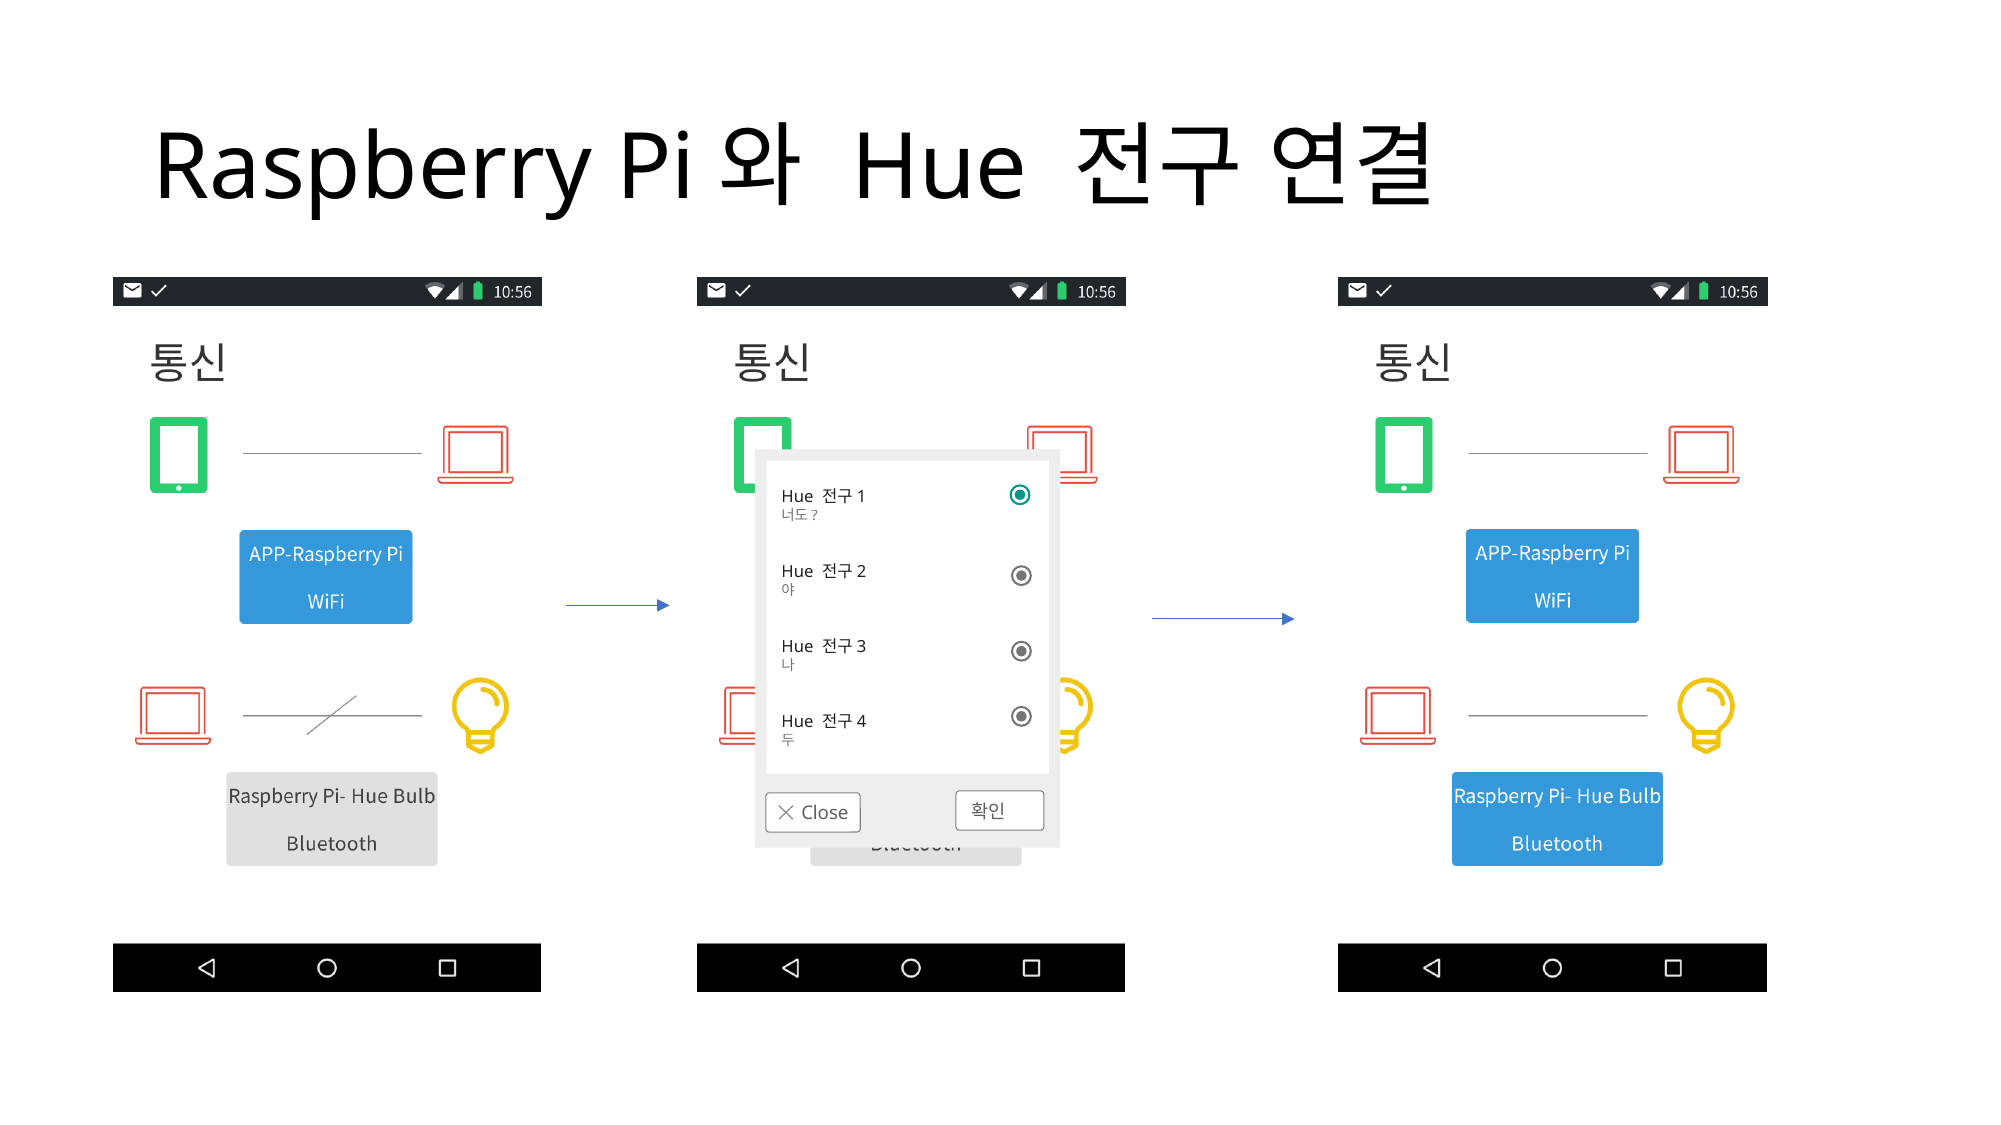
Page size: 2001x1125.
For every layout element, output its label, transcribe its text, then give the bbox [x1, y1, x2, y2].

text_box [1010, 565, 1032, 587]
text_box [1009, 484, 1031, 506]
picture [1338, 277, 1768, 992]
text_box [1010, 640, 1032, 662]
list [113, 277, 542, 992]
title Raspberry Pi와 Hue 전구 연결 [137, 59, 1863, 278]
picture [697, 277, 1126, 992]
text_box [765, 792, 861, 833]
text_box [1010, 705, 1032, 727]
